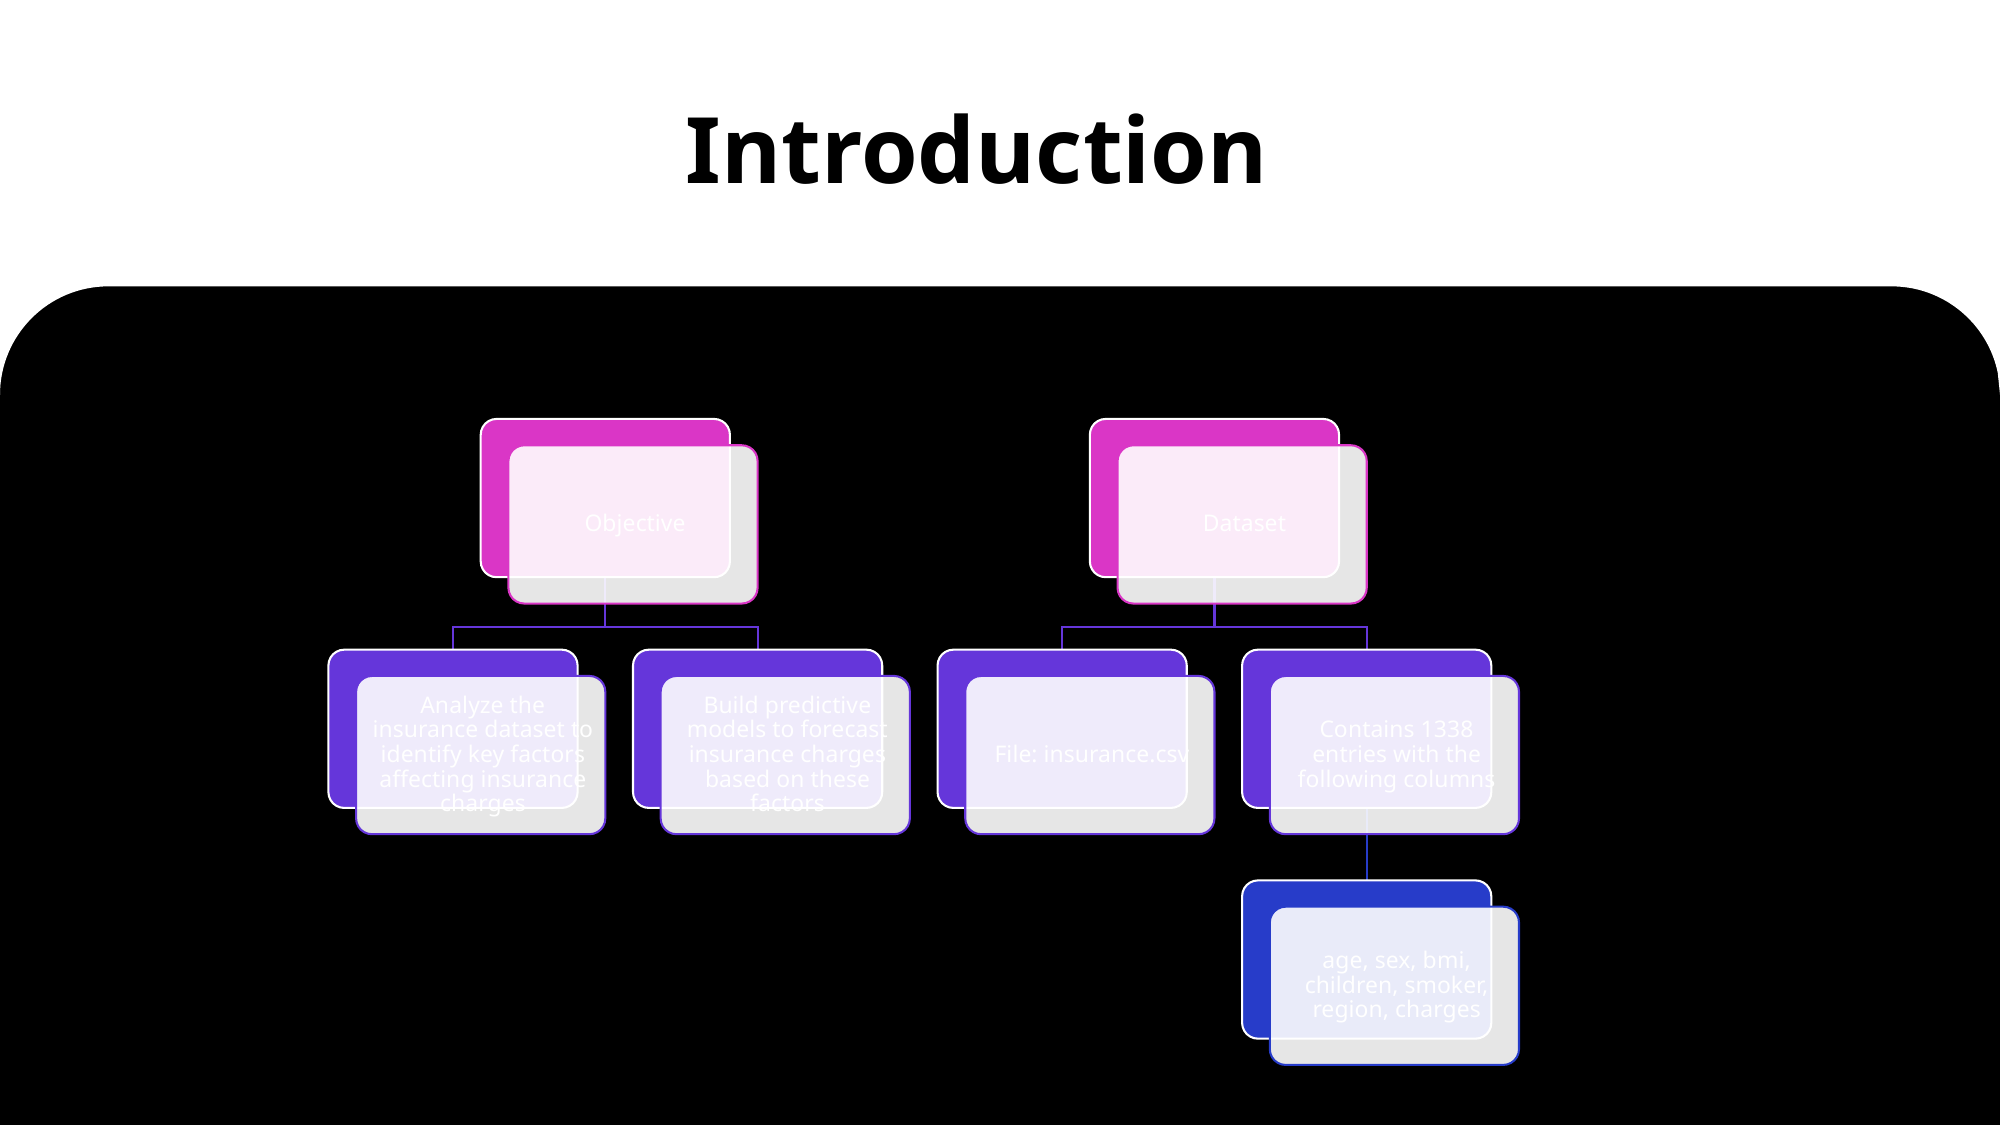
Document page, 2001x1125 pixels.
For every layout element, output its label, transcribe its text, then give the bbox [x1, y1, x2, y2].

title Introduction [159, 43, 1795, 264]
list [52, 418, 1795, 1065]
text_box [0, 0, 2000, 395]
text_box [0, 288, 2000, 1125]
